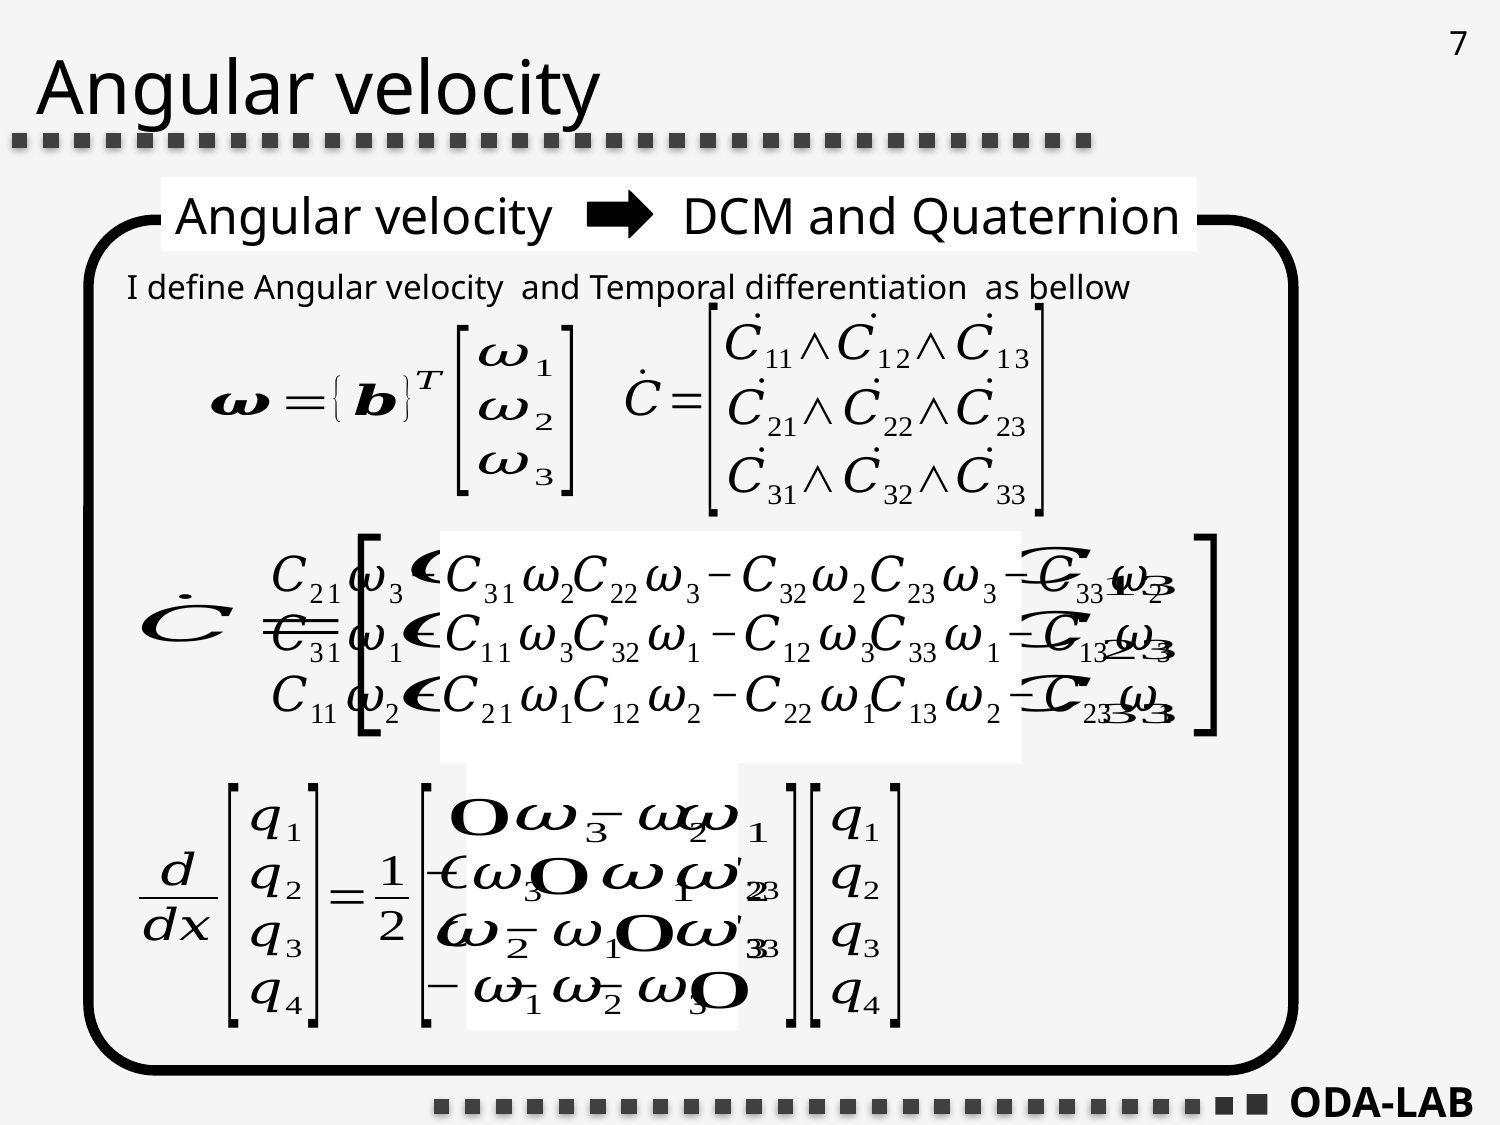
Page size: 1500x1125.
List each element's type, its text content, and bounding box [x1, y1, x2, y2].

text_box [466, 761, 739, 1031]
text_box [587, 190, 653, 238]
text_box [88, 219, 1294, 1071]
title Angular velocity [21, 43, 1422, 127]
text_box Angular velocity DCM and Quaternion [161, 176, 1197, 252]
text_box [440, 531, 1022, 764]
